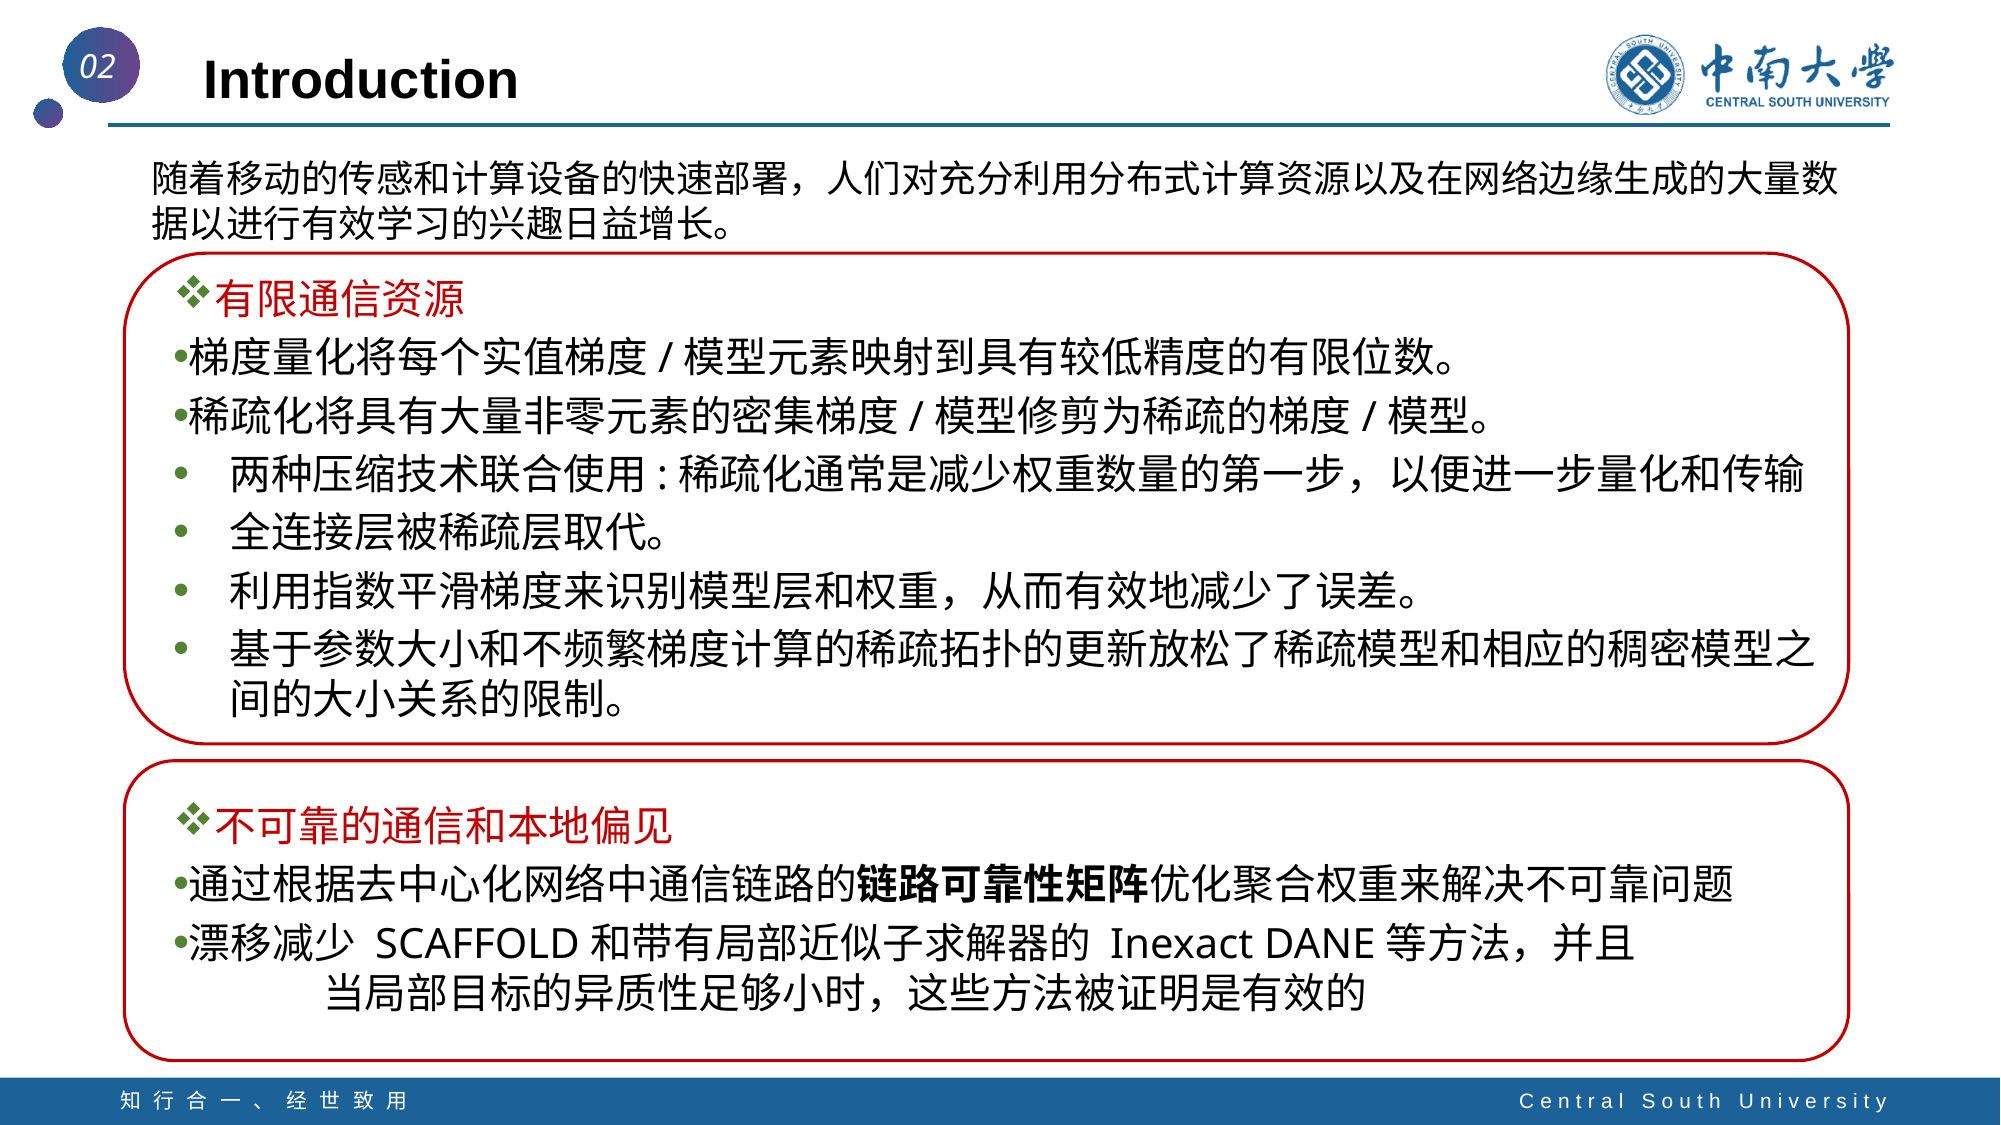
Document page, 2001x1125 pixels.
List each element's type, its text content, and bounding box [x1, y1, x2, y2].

text_box Central South University [1504, 1080, 1902, 1120]
text_box [123, 759, 1847, 1062]
text_box 随着移动的传感和计算设备的快速部署，人们对充分利用分布式计算资源以及在网络边缘生成的大量数据以进行有效学习的兴趣日益增长。 [136, 147, 1862, 253]
text_box [123, 267, 158, 730]
text_box Introduction [158, 0, 1343, 118]
text_box [0, 1077, 2000, 1125]
text_box 不可靠的通信和本地偏见 通过根据去中心化网络中通信链路的链路可靠性矩阵优化聚合权重来解决不可靠问题 漂移减少 SCAFFOLD和带有局部近似子求解器的 Inexact DANE等方法，并且 当局部目标的异质性足够小时，这些方法被证明是有效的 [158, 792, 1849, 1030]
text_box 有限通信资源 梯度量化将每个实值梯度/模型元素映射到具有较低精度的有限位数。 稀疏化将具有大量非零元素的密集梯度/模型修剪为稀疏的梯度/模型。 两种压缩技术联合使用:稀疏化通常是减少权重数量的第一步，以便进一步量化和传输 全连接层被稀疏层取代。 利用指数平滑梯度来识别模型层和权重，从而有效地减少了误差。 基于参数大小和不频繁梯度计算的稀疏拓扑的更新放松了稀疏模型和相应的稠密模型之间的大小关系的限制。 [158, 265, 1849, 742]
picture [1595, 28, 1907, 121]
text_box 知行合一、经世致用 [105, 1080, 423, 1120]
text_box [33, 26, 153, 128]
text_box [161, 253, 1812, 265]
